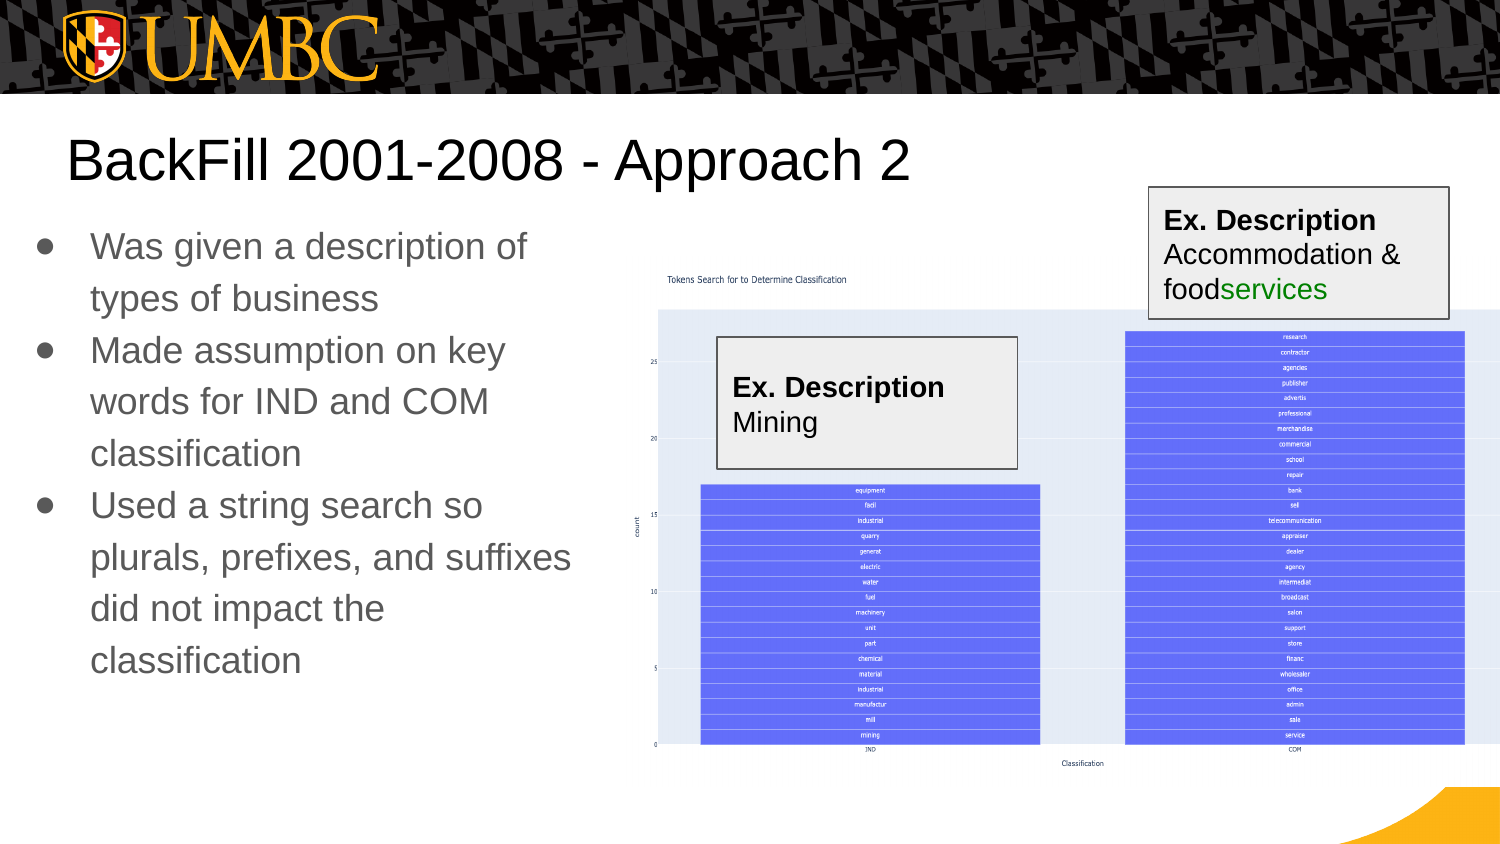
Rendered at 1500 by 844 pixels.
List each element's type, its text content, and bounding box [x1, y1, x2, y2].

picture [620, 256, 1500, 844]
title BackFill 2001-2008 - Approach 2 [51, 106, 1449, 201]
text_box Ex. Description Accommodation & foodservices [1148, 187, 1449, 255]
picture [0, 0, 1500, 94]
list Was given a description of types of business Made assumption on key words for IND and COM classification Used a string search so plurals, prefixes, and suffixes did not impact the classification [0, 200, 622, 801]
